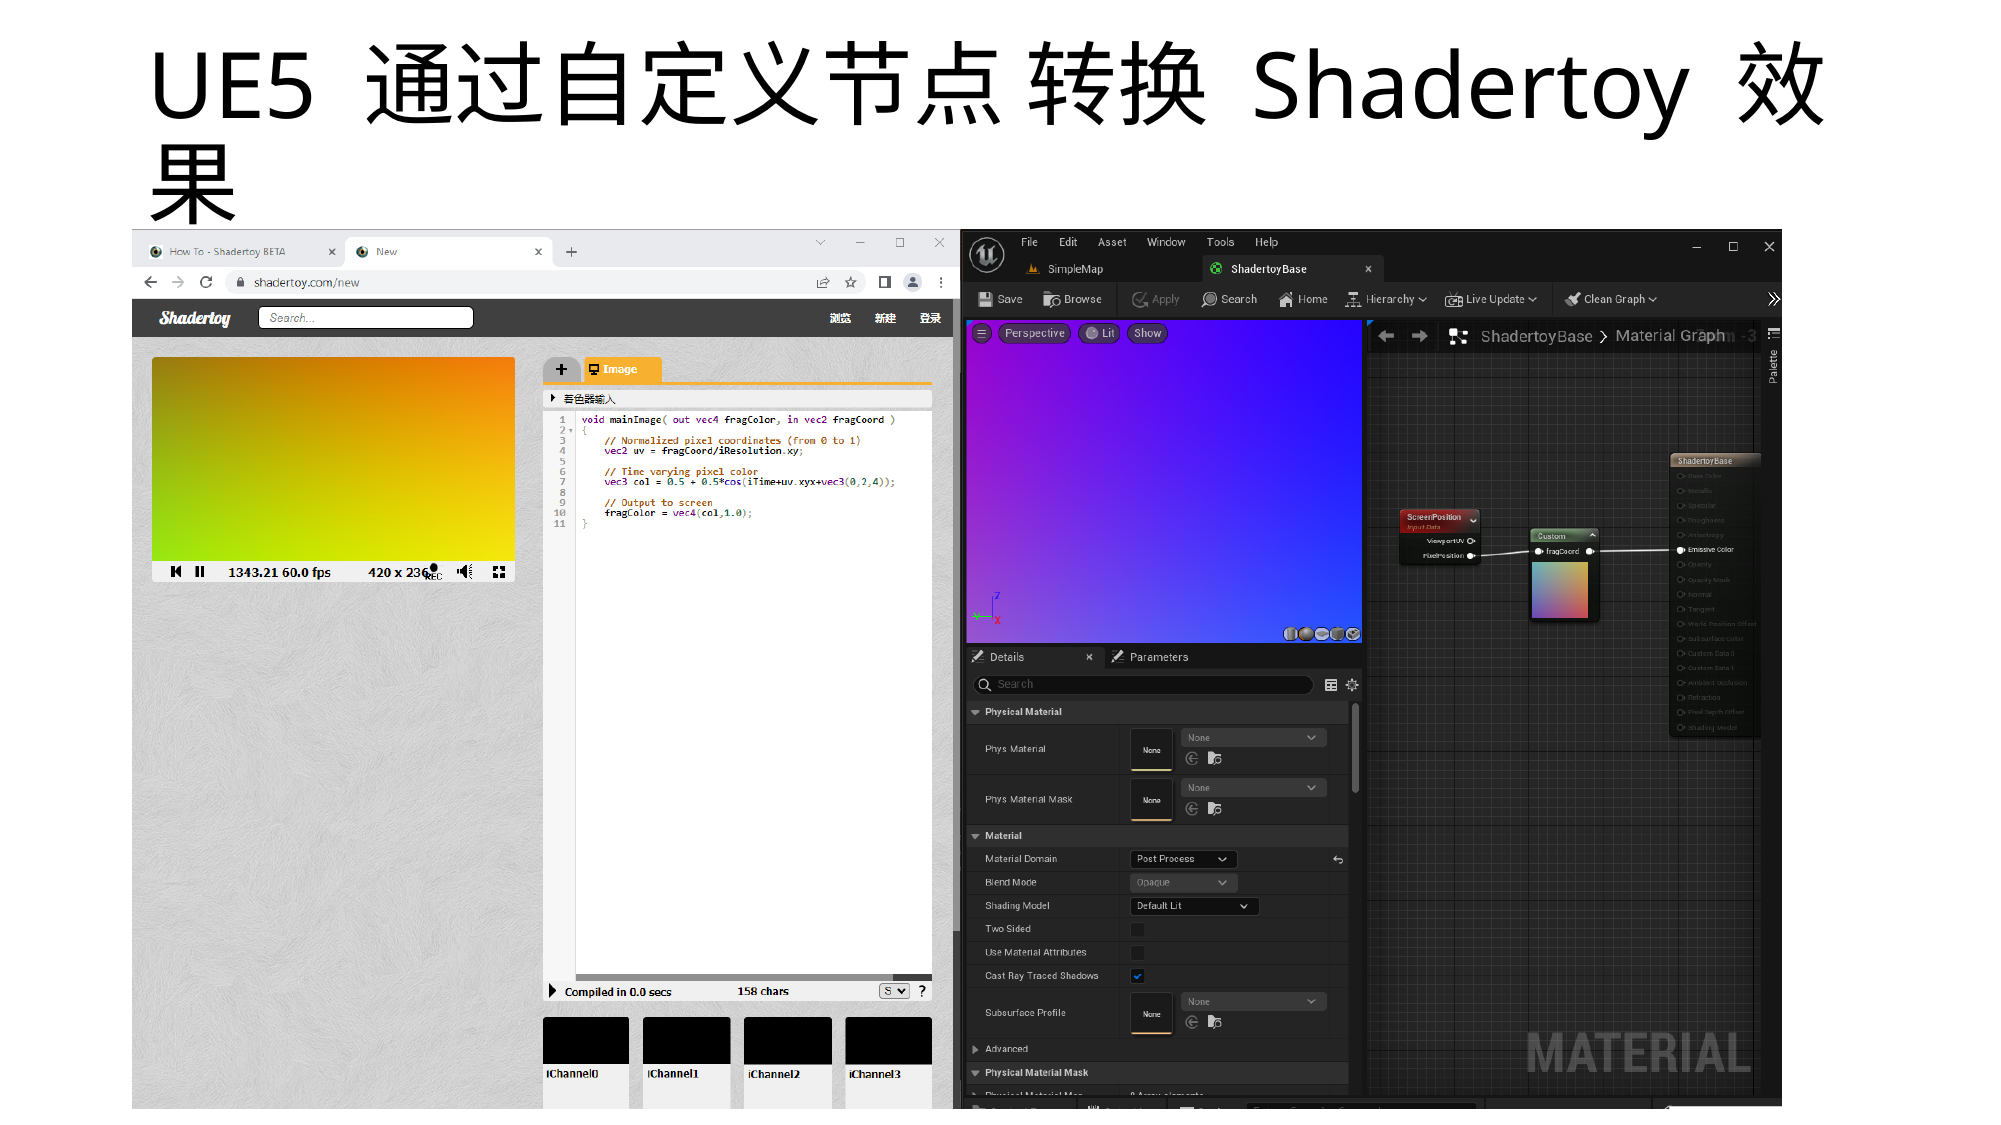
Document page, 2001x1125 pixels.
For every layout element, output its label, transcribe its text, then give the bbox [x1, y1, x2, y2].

picture [131, 229, 1782, 1110]
title UE5 通过自定义节点 转换 Shadertoy 效果 [132, 84, 1857, 302]
